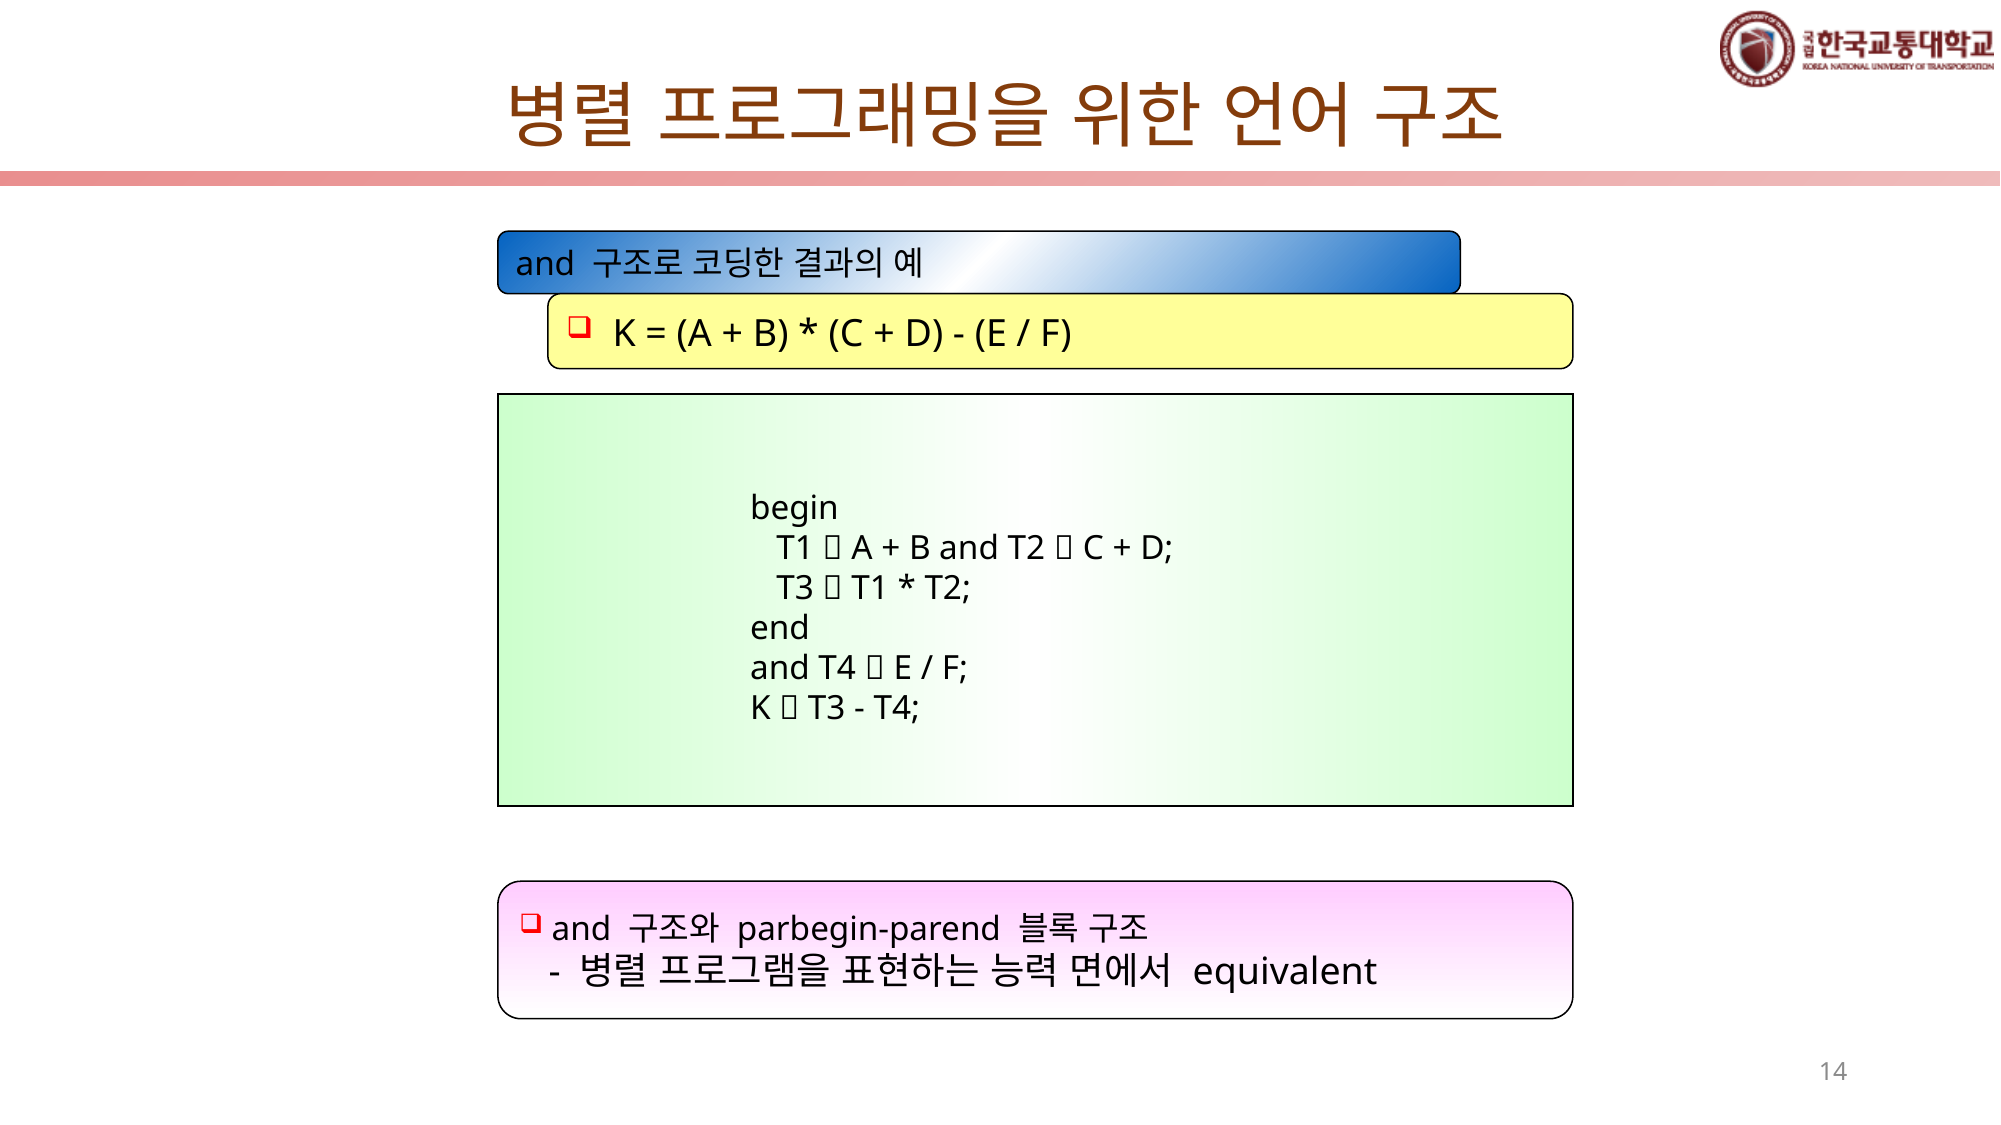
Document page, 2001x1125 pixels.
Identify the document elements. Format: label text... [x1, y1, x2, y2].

text_box 병렬 프로그래밍을 위한 언어 구조 [89, 72, 1923, 165]
picture [1720, 5, 1994, 92]
text_box [497, 393, 1573, 807]
text_box begin T1  A + B and T2  C + D; T3  T1 * T2; end and T4  E / F; K  T3 - T4; [735, 468, 1386, 744]
text_box K = (A + B) * (C + D) - (E / F) [547, 293, 1573, 369]
text_box and 구조와 parbegin-parend 블록 구조 - 병렬 프로그램을 표현하는 능력 면에서 equivalent [497, 881, 1573, 1019]
slide_number 14 [1412, 1042, 1863, 1103]
text_box and 구조로 코딩한 결과의 예 [497, 231, 1461, 294]
